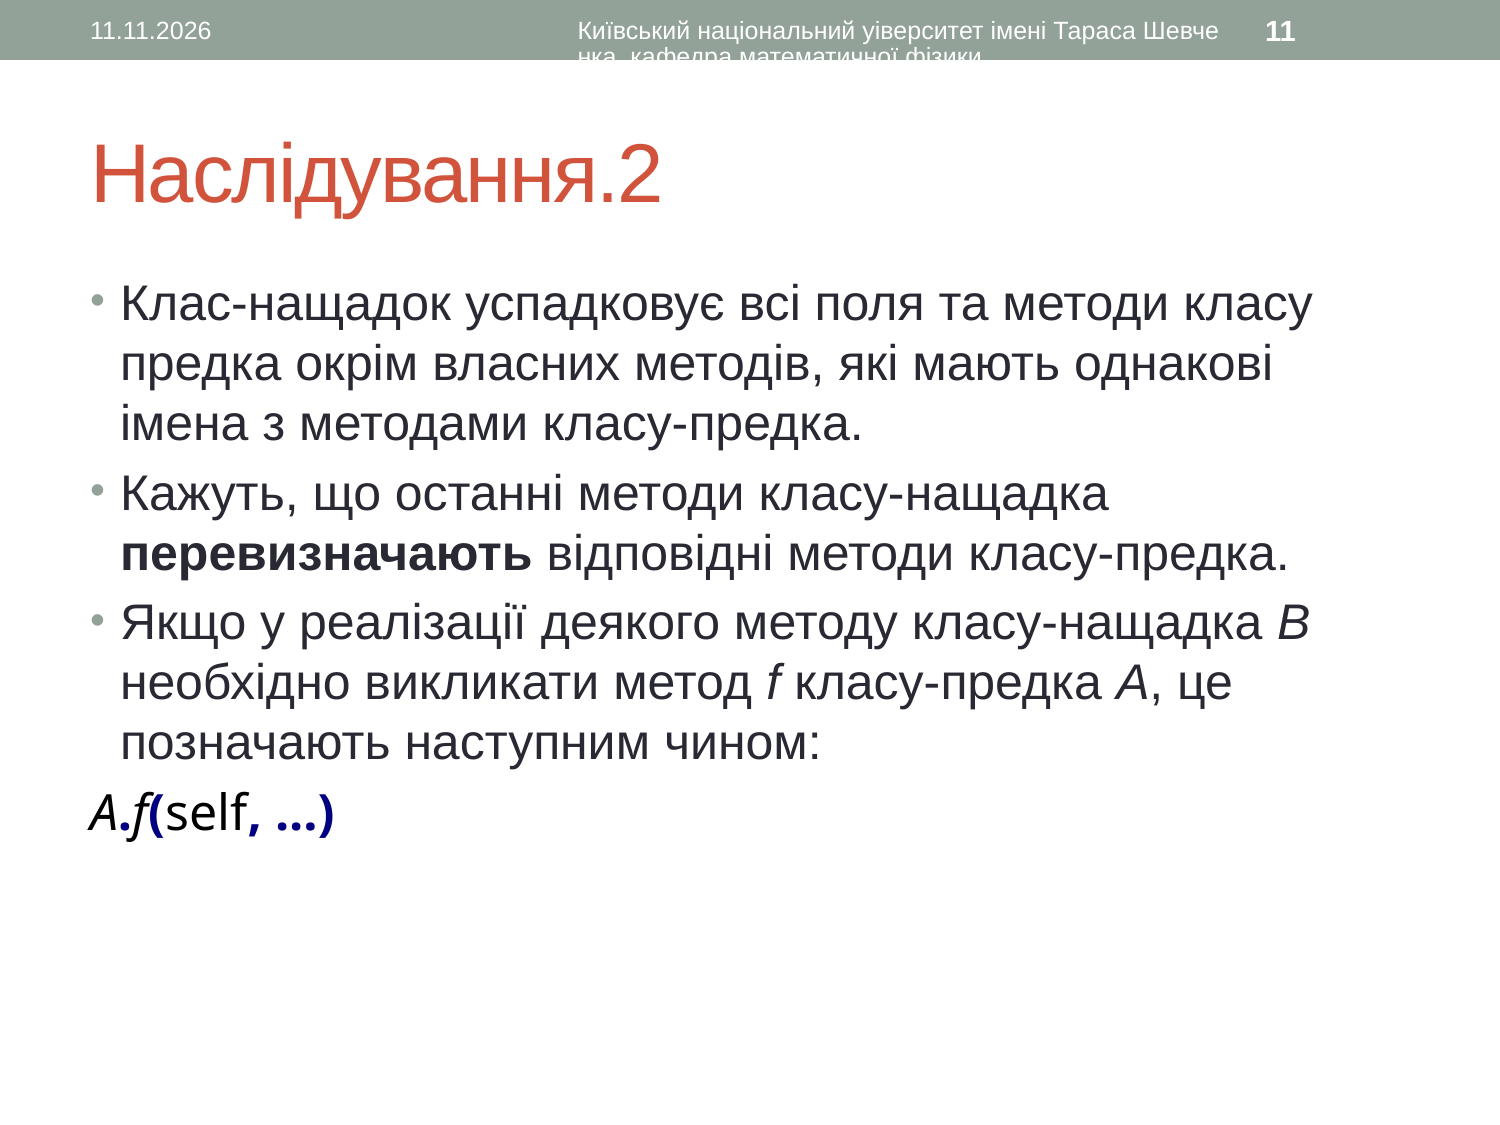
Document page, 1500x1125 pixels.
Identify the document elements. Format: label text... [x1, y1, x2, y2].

title Наслідування.2 [75, 87, 1425, 250]
list Клас-нащадок успадковує всі поля та методи класу предка окрім власних методів, які мають однакові імена з методами класу-предка. Кажуть, що останні методи класу-нащадка перевизначають відповідні методи класу-предка. Якщо у реалізації деякого методу класу-нащадка B необхідно викликати метод f класу-предка A, це позначають наступним чином: A.f(self, ...) [75, 262, 1425, 1063]
slide_number 11 [1250, 3, 1425, 57]
footer Київський національний уіверситет імені Тараса Шевченка, кафедра математичної фізики [562, 3, 1238, 57]
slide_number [75, 3, 550, 57]
